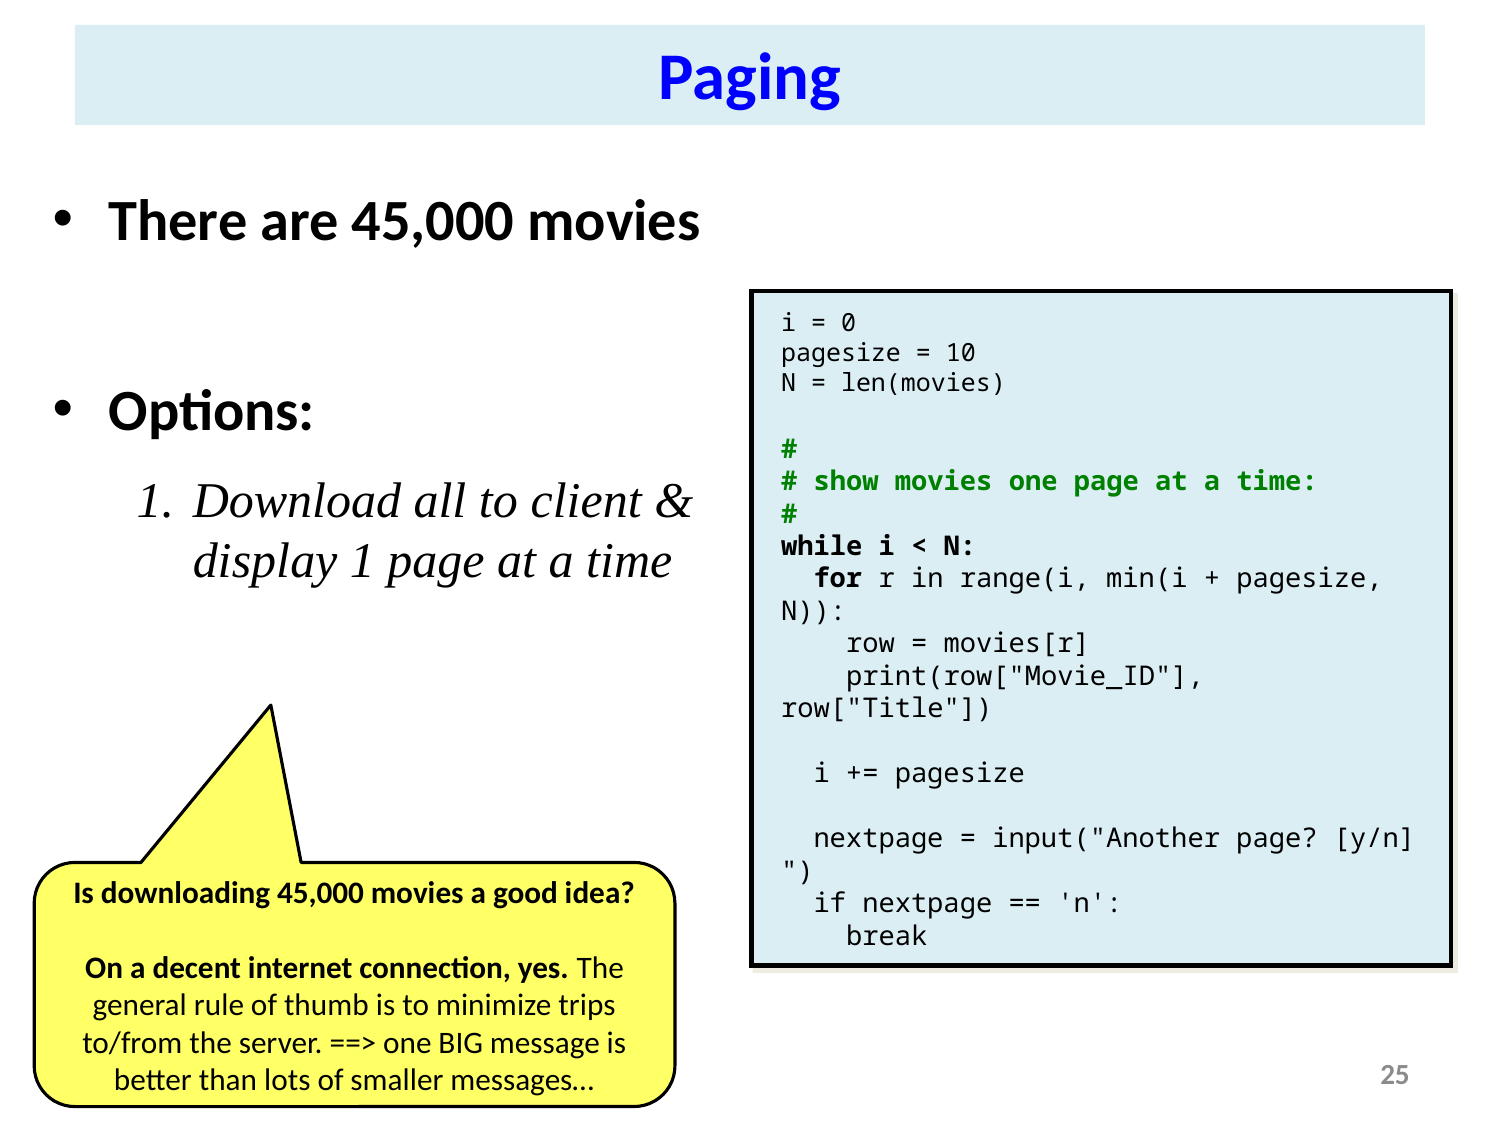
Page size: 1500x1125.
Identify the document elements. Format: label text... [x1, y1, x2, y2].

text_box i = 0 pagesize = 10 N = len(movies) # # show movies one page at a time: # while i < N: for r in range(i, min(i + pagesize, N)): row = movies[r] print(row["Movie_ID"], row["Title"]) i += pagesize nextpage = input("Another page? [y/n] ") if nextpage == 'n': break [751, 291, 1452, 966]
list There are 45,000 movies Options: Download all to client & display 1 page at a time [37, 174, 1413, 850]
text_box Is downloading 45,000 movies a good idea? On a decent internet connection, yes. The general rule of thumb is to minimize trips to/from the server. ==> one BIG message is better than lots of smaller messages… [32, 703, 678, 1109]
text_box Paging [74, 24, 1425, 125]
slide_number 25 [1312, 1042, 1425, 1103]
